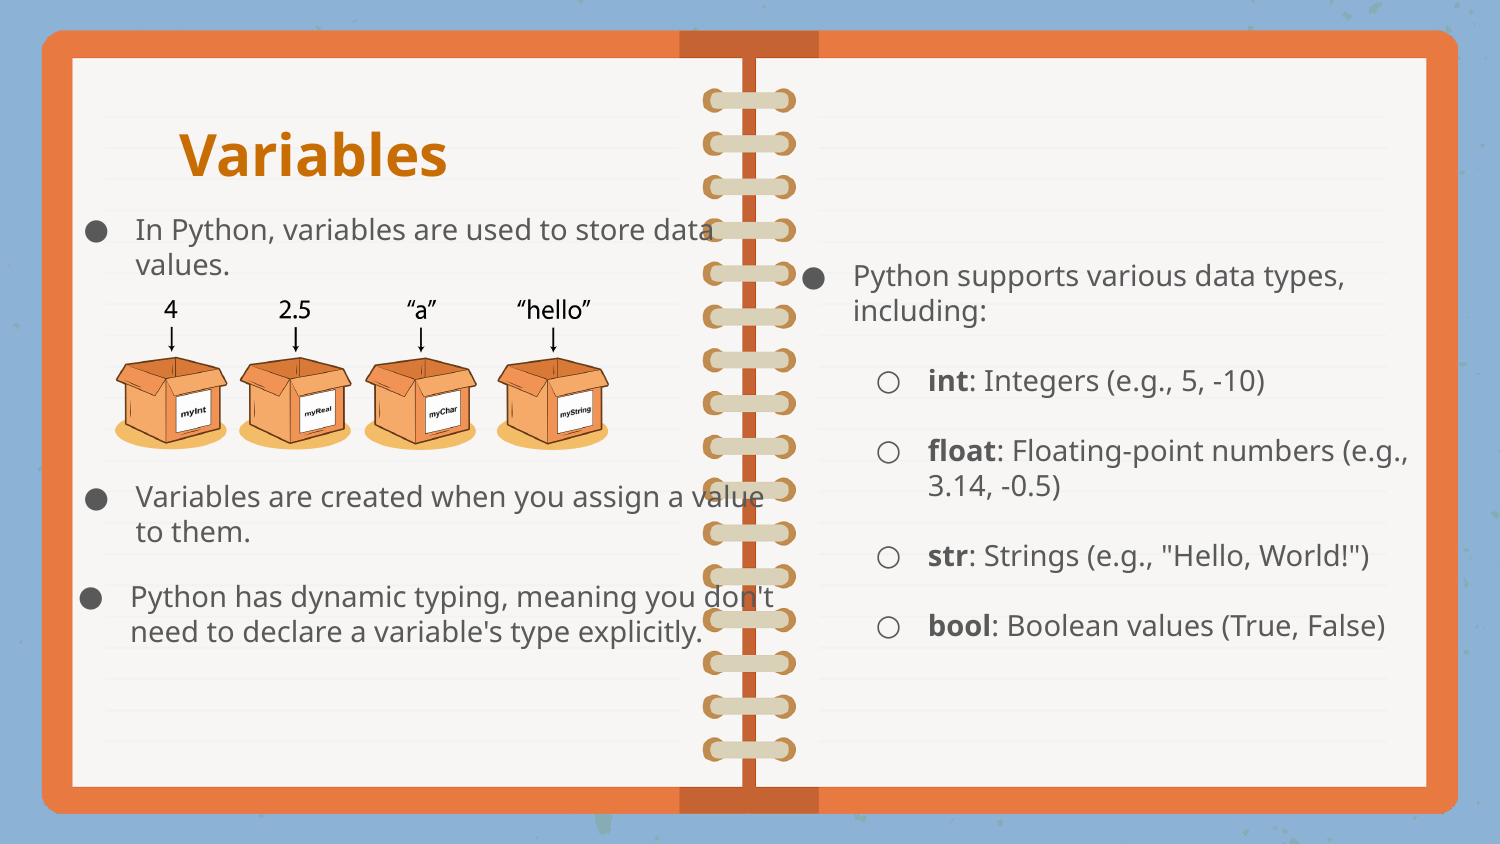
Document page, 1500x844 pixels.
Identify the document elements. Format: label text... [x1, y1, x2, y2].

picture [41, 30, 1458, 814]
list Python supports various data types, including: int: Integers (e.g., 5, -10) float: Floating-point numbers (e.g., 3.14, -0.5) str: Strings (e.g., "Hello, World!") bool: Boolean values (True, False) [762, 115, 1433, 784]
text_box Python has dynamic typing, meaning you don't need to declare a variable's type explicitly. [40, 570, 796, 656]
text_box Variables are created when you assign a value to them. [45, 471, 796, 556]
text_box In Python, variables are used to store data values. [45, 203, 796, 289]
title Variables [164, 116, 559, 203]
